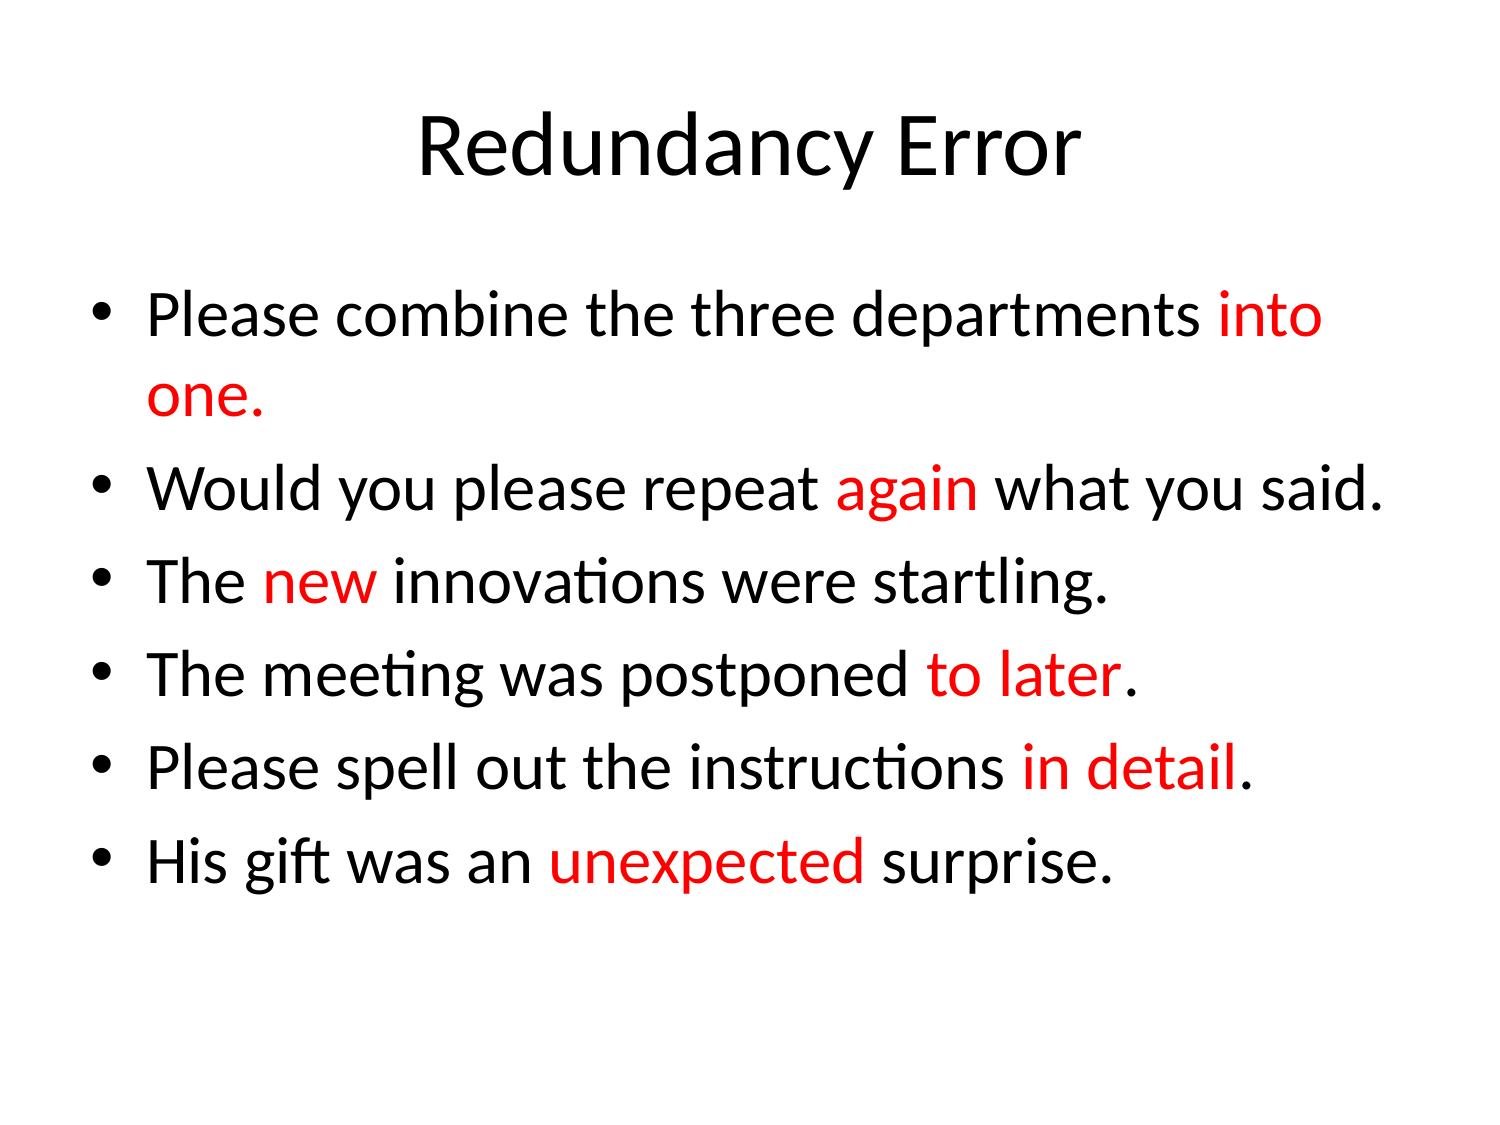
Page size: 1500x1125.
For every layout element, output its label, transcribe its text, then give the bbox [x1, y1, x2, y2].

list Please combine the three departments into one. Would you please repeat again what you said. The new innovations were startling. The meeting was postponed to later. Please spell out the instructions in detail. His gift was an unexpected surprise. [75, 262, 1425, 1005]
title Redundancy Error [75, 45, 1425, 233]
